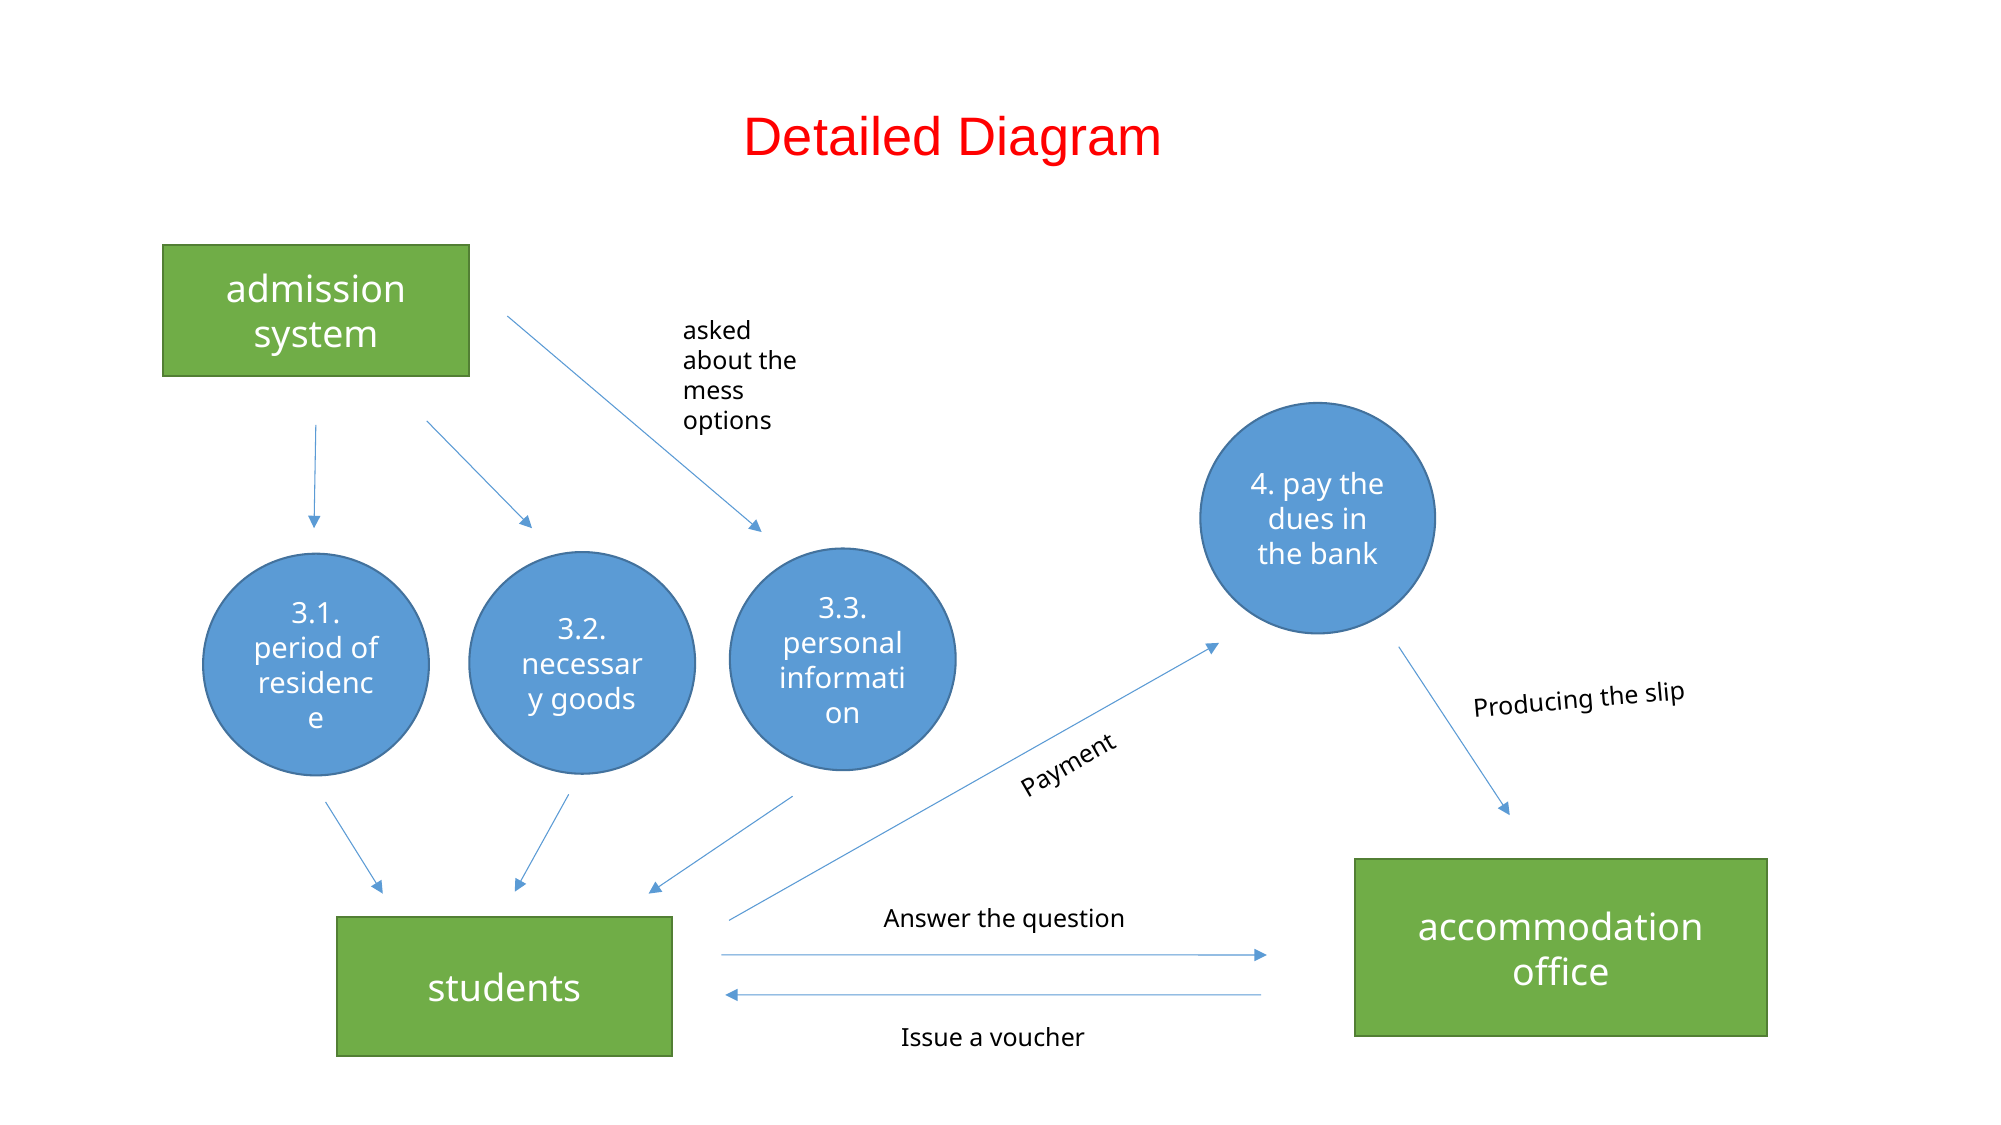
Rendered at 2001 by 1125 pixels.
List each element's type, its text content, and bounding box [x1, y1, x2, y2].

text_box Producing the slip [1510, 664, 1711, 727]
text_box 3.1. period of residence [202, 552, 430, 777]
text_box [426, 420, 507, 529]
text_box admission system [162, 244, 470, 377]
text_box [514, 794, 569, 892]
text_box students [336, 916, 673, 1057]
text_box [325, 801, 383, 894]
text_box Detailed Diagram [728, 93, 1237, 174]
text_box 3.2. necessary goods [468, 551, 697, 775]
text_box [1398, 646, 1510, 816]
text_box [507, 315, 762, 533]
text_box Answer the question [868, 921, 1149, 940]
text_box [648, 796, 729, 894]
text_box 4. pay the dues in the bank [1199, 401, 1437, 635]
text_box accommodation office [1354, 858, 1768, 1037]
text_box 3.3. personal information [730, 547, 956, 642]
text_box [729, 642, 1219, 921]
text_box Issue a voucher [886, 1013, 1166, 1059]
text_box asked about the mess options [668, 307, 829, 443]
